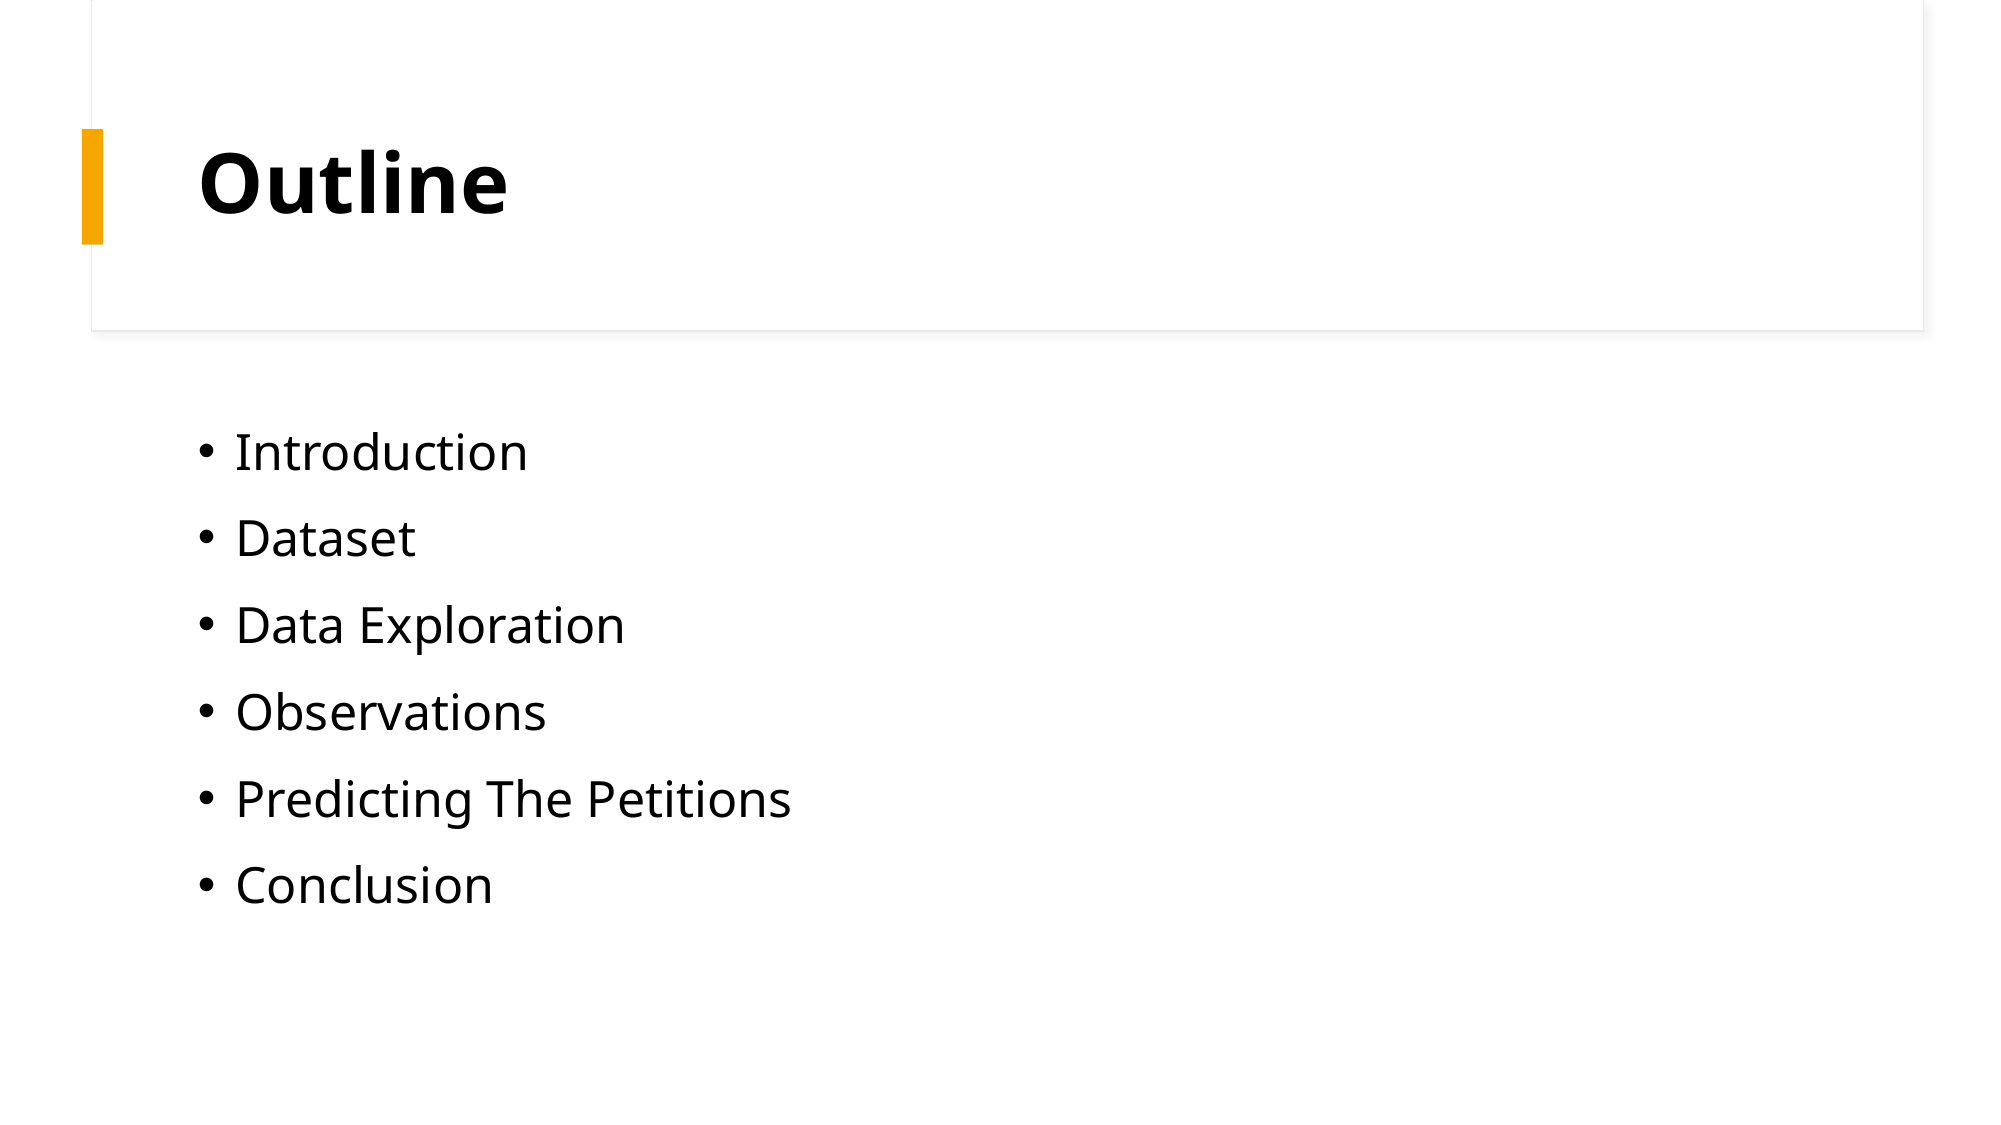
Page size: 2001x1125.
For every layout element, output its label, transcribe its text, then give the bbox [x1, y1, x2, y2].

list Introduction Dataset Data Exploration Observations Predicting The Petitions Conclusion [183, 406, 1851, 1013]
title Outline [183, 90, 1851, 284]
